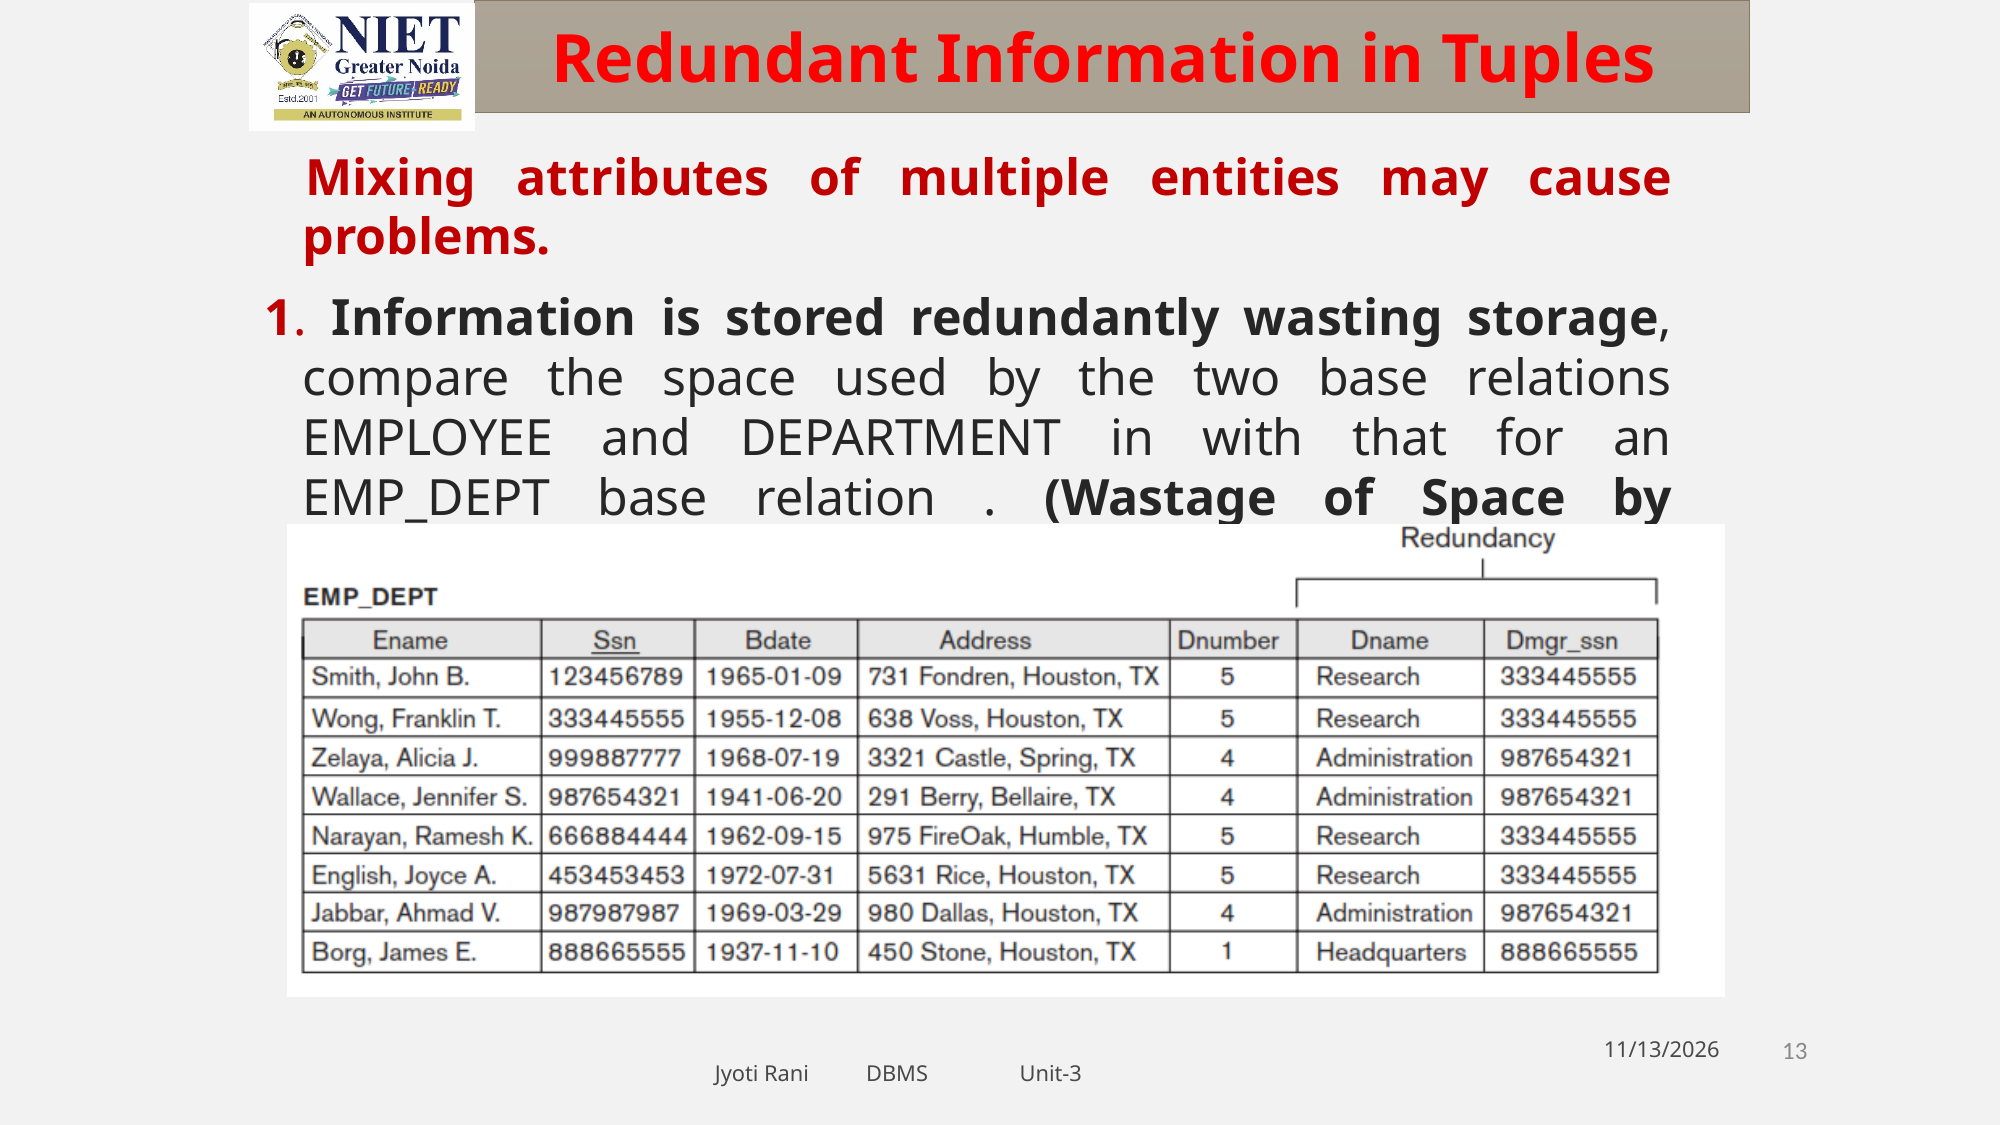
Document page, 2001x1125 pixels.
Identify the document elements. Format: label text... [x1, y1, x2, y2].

picture [287, 524, 1725, 997]
text_box Redundant Information in Tuples [488, 0, 1750, 113]
picture [249, 0, 488, 135]
list Mixing attributes of multiple entities may cause problems. 1. Information is stored redundantly wasting storage, compare the space used by the two base relations EMPLOYEE and DEPARTMENT in with that for an EMP_DEPT base relation . (Wastage of Space by Emp_Dept) [249, 137, 1688, 1038]
slide_number 13 [1764, 1019, 1825, 1080]
footer Jyoti Rani DBMS Unit-3 [699, 1042, 1525, 1103]
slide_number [1283, 1023, 1735, 1077]
